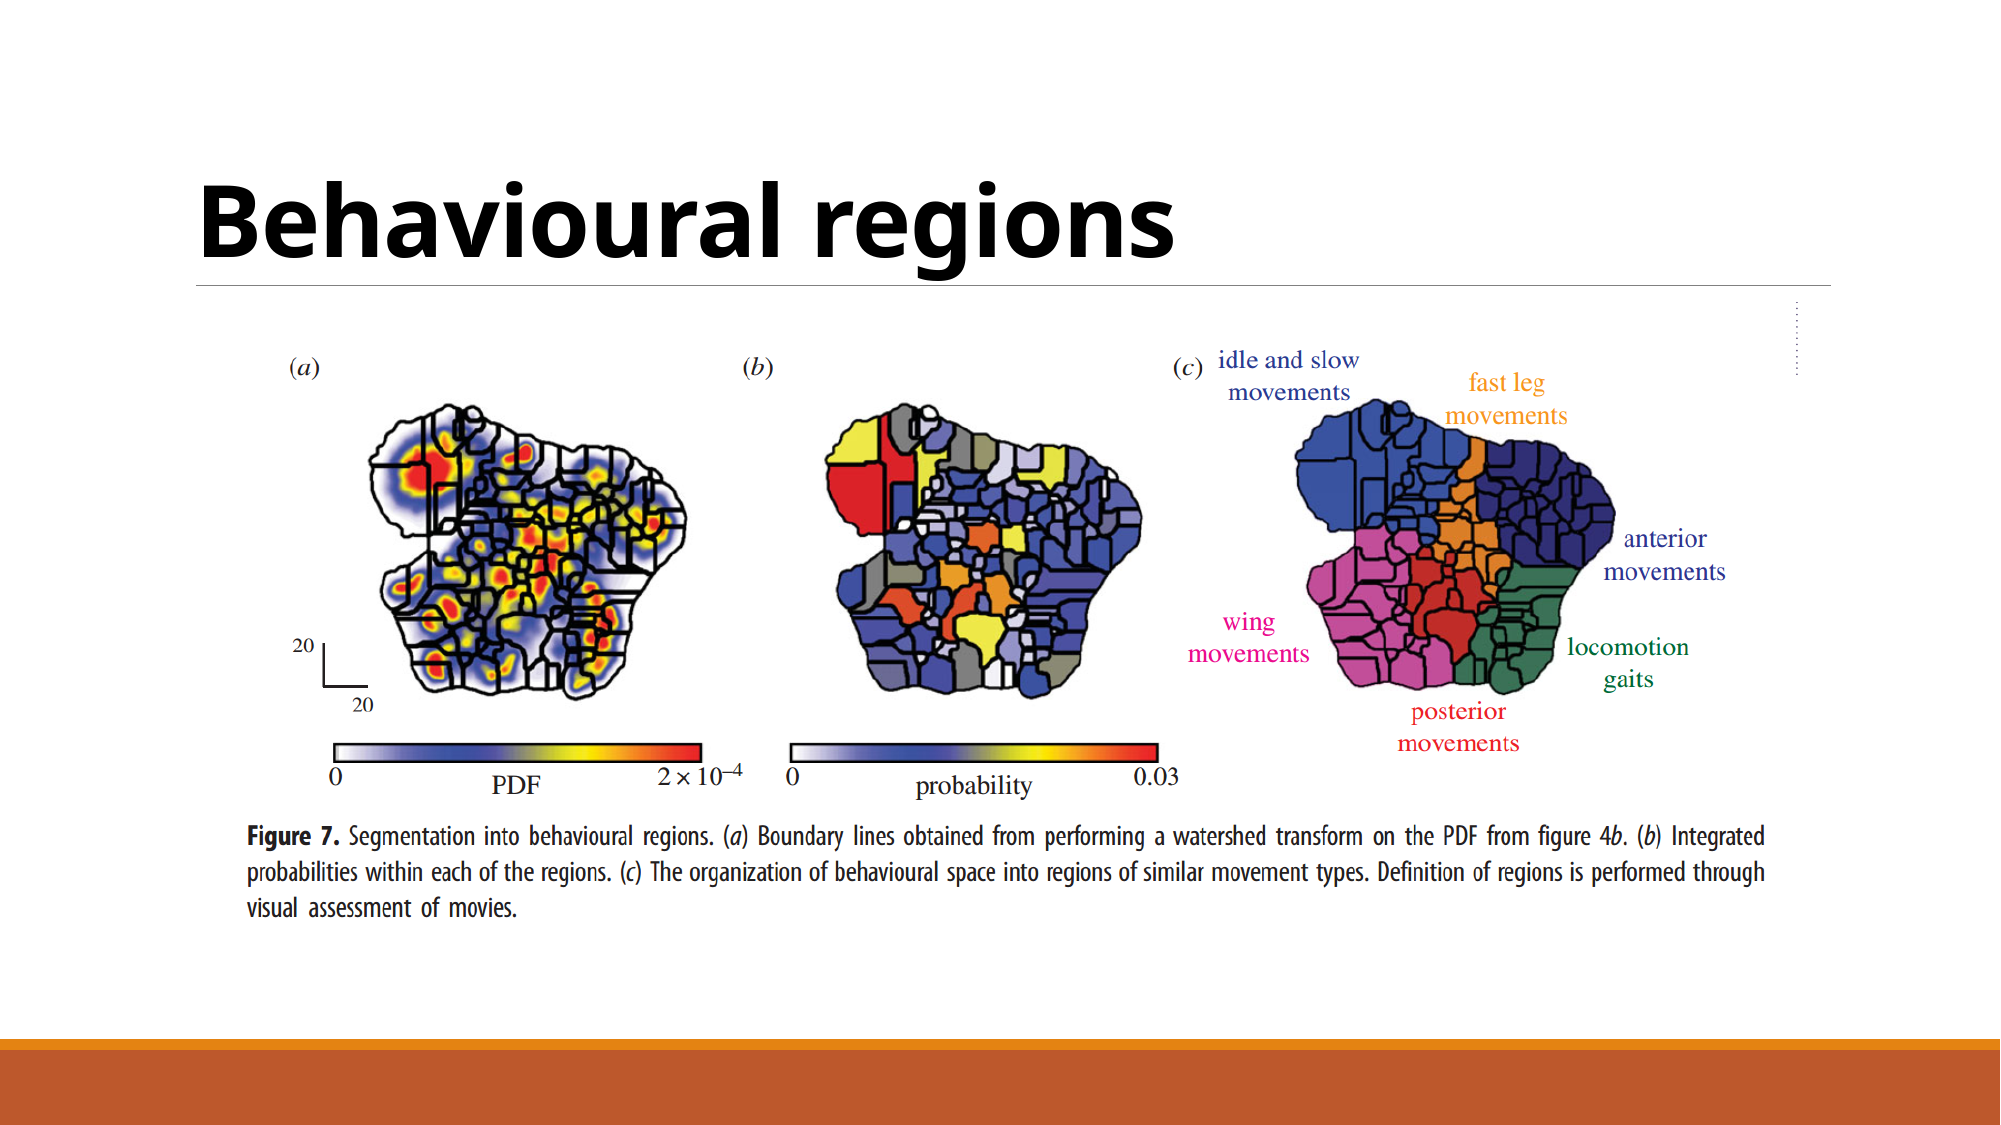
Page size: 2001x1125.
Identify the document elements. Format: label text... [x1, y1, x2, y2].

title Behavioural regions [180, 47, 1830, 285]
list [200, 302, 1810, 964]
